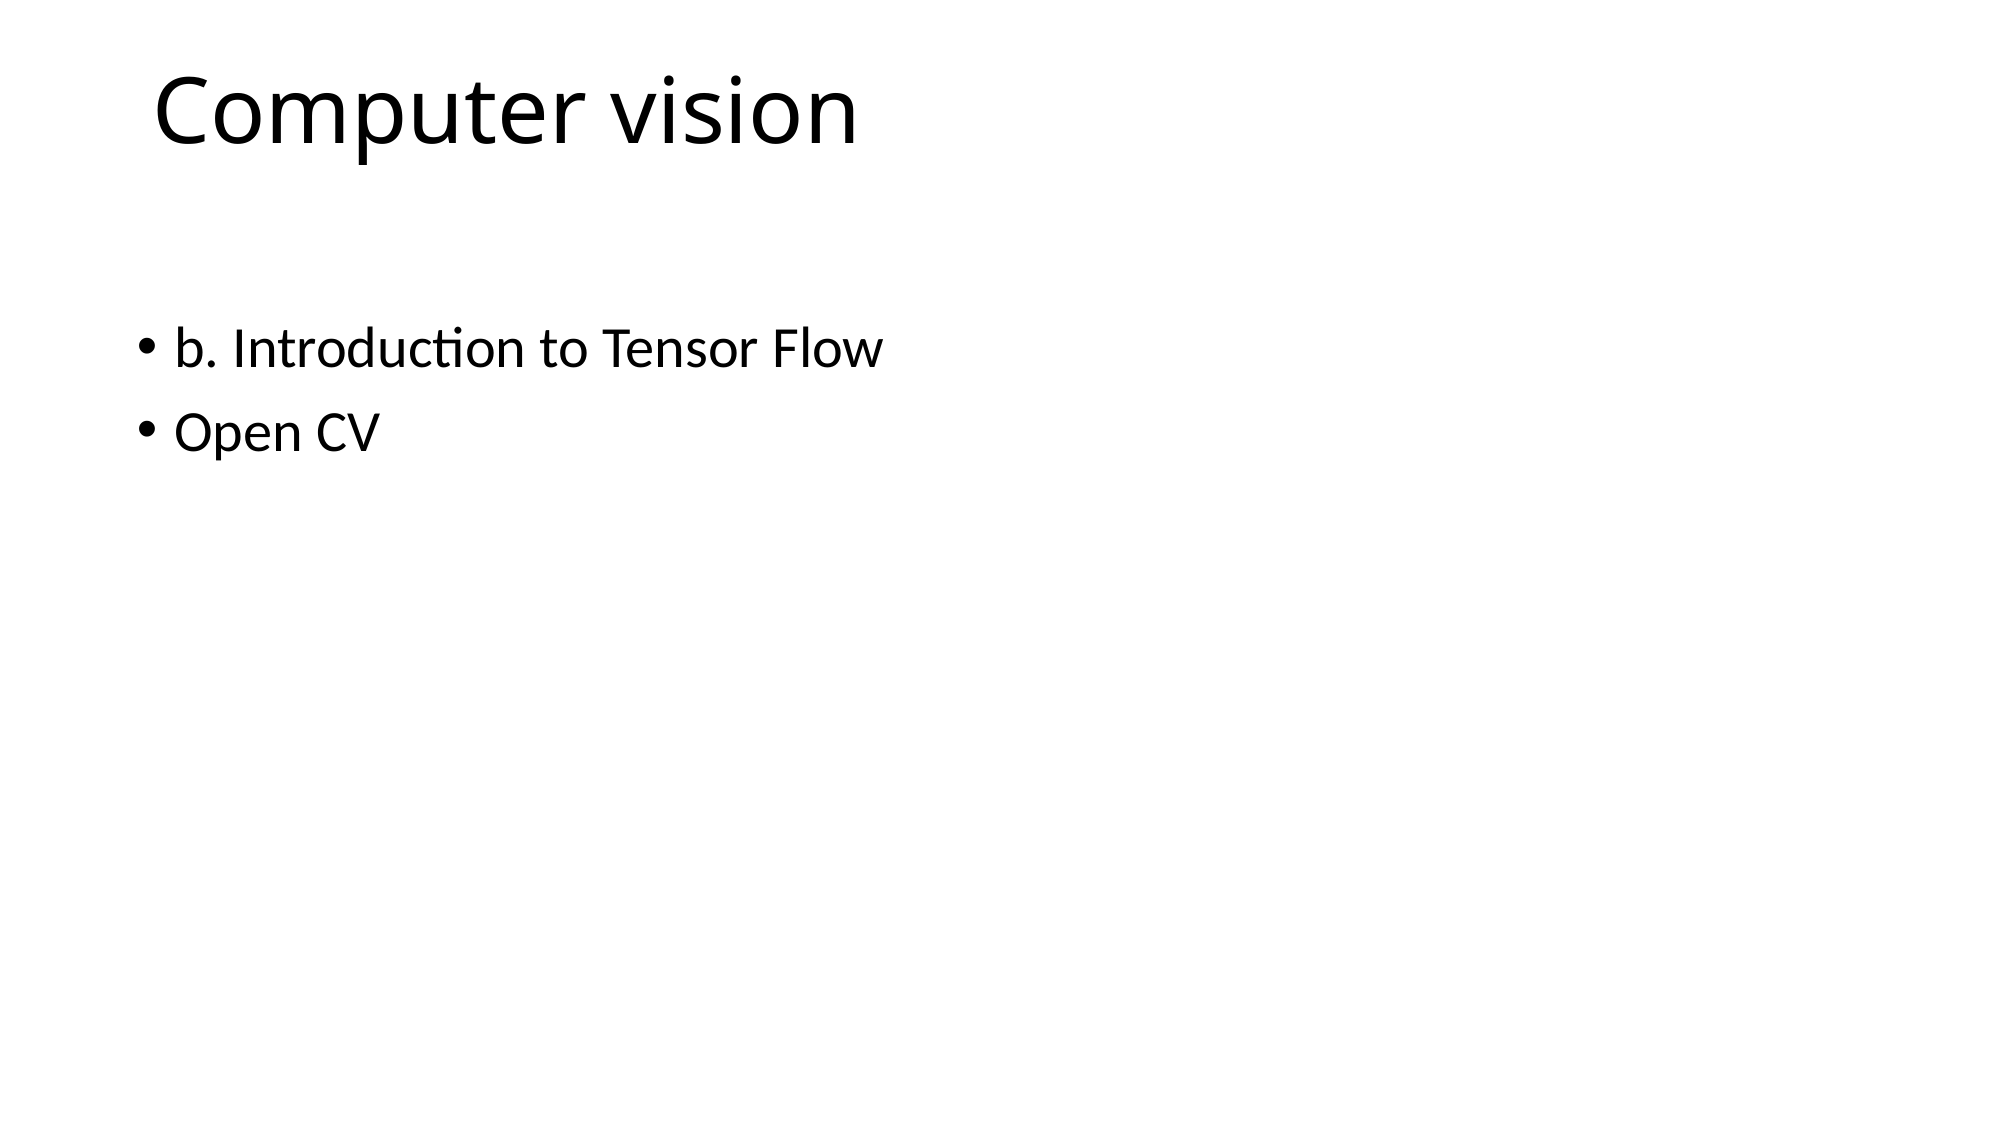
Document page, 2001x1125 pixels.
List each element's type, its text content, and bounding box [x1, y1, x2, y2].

list b. Introduction to Tensor Flow Open CV [121, 309, 1847, 1024]
title Computer vision [137, 59, 1863, 278]
